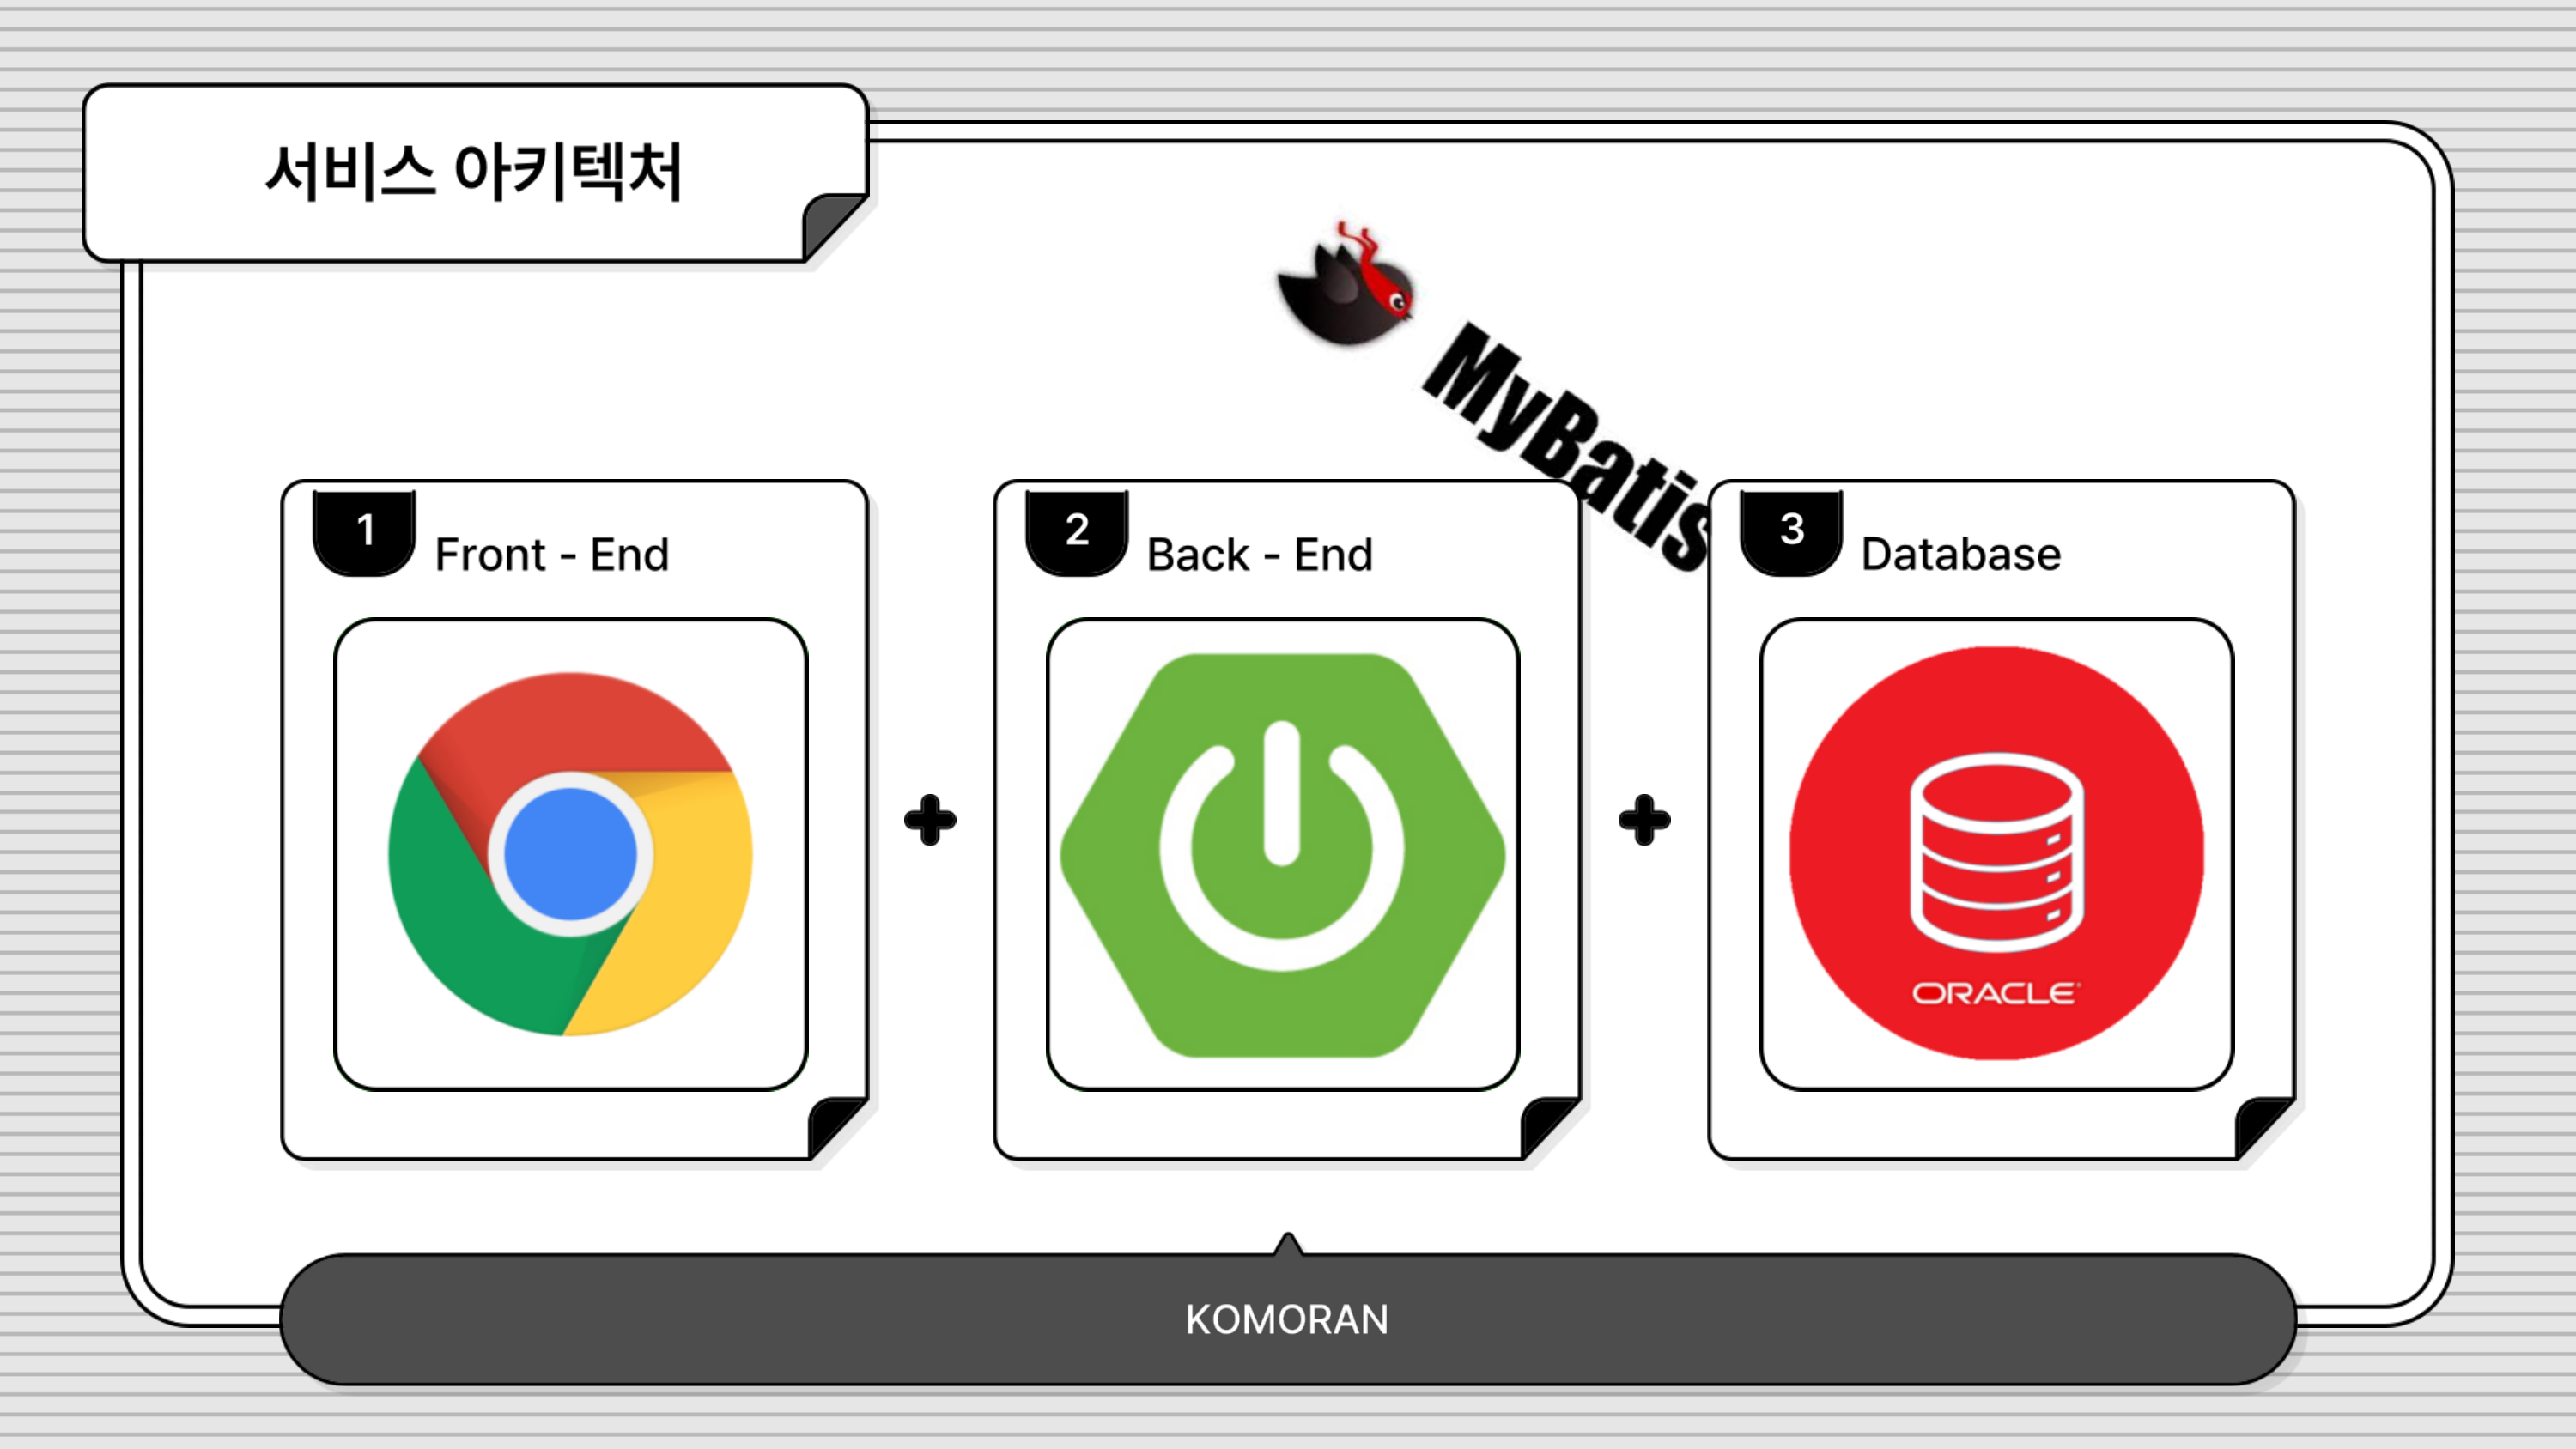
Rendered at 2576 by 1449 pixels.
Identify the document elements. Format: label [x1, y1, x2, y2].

picture [76, 74, 287, 227]
text_box [82, 82, 871, 264]
text_box [120, 120, 2456, 1328]
text_box [278, 1231, 2298, 1386]
text_box [1706, 479, 2297, 1161]
text_box [280, 479, 871, 1161]
text_box [993, 479, 1583, 1161]
text_box [904, 794, 957, 846]
text_box [1619, 794, 1671, 846]
text_box [0, 0, 2576, 1449]
text_box [1242, 317, 1786, 468]
picture [0, 1268, 2156, 1385]
